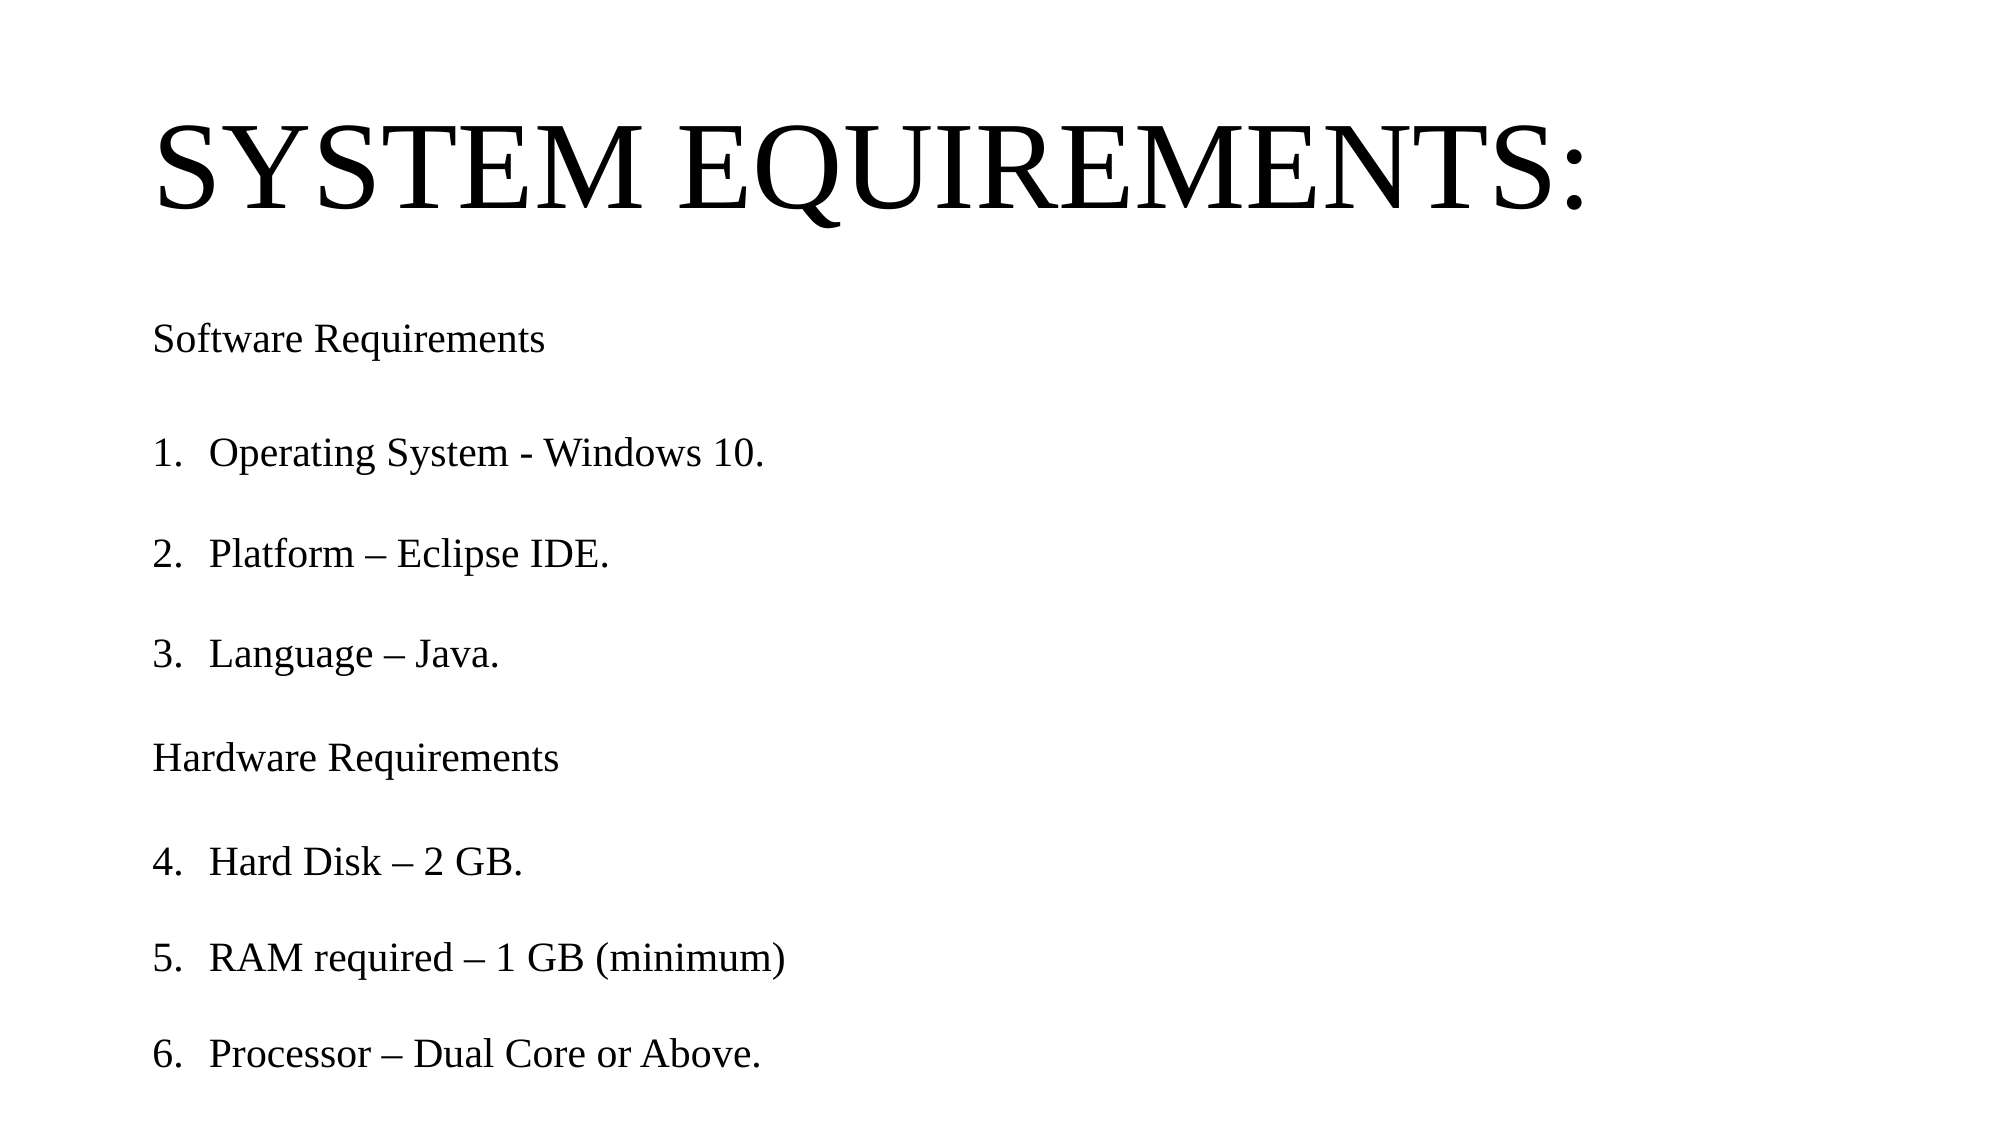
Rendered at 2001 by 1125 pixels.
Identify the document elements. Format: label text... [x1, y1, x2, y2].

title SYSTEM EQUIREMENTS: [137, 59, 1863, 278]
list Software Requirements Operating System - Windows 10. Platform – Eclipse IDE. Language – Java. Hardware Requirements Hard Disk – 2 GB. RAM required – 1 GB (minimum) Processor – Dual Core or Above. [137, 299, 1863, 1103]
